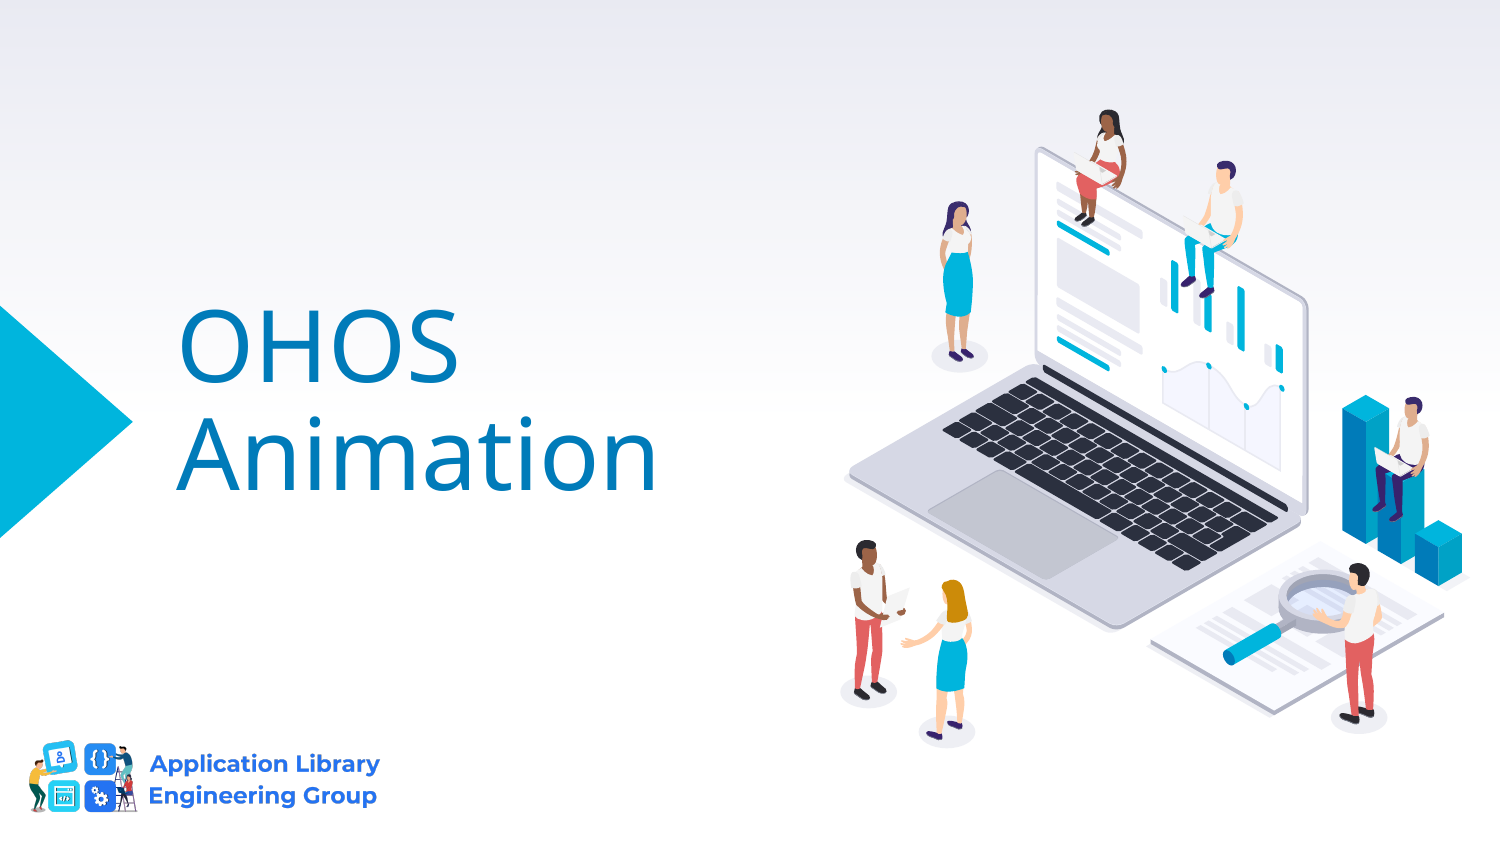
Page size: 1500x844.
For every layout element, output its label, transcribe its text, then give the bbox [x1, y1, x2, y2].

picture [0, 699, 416, 844]
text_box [839, 109, 1471, 749]
title OHOS Animation [176, 305, 834, 503]
